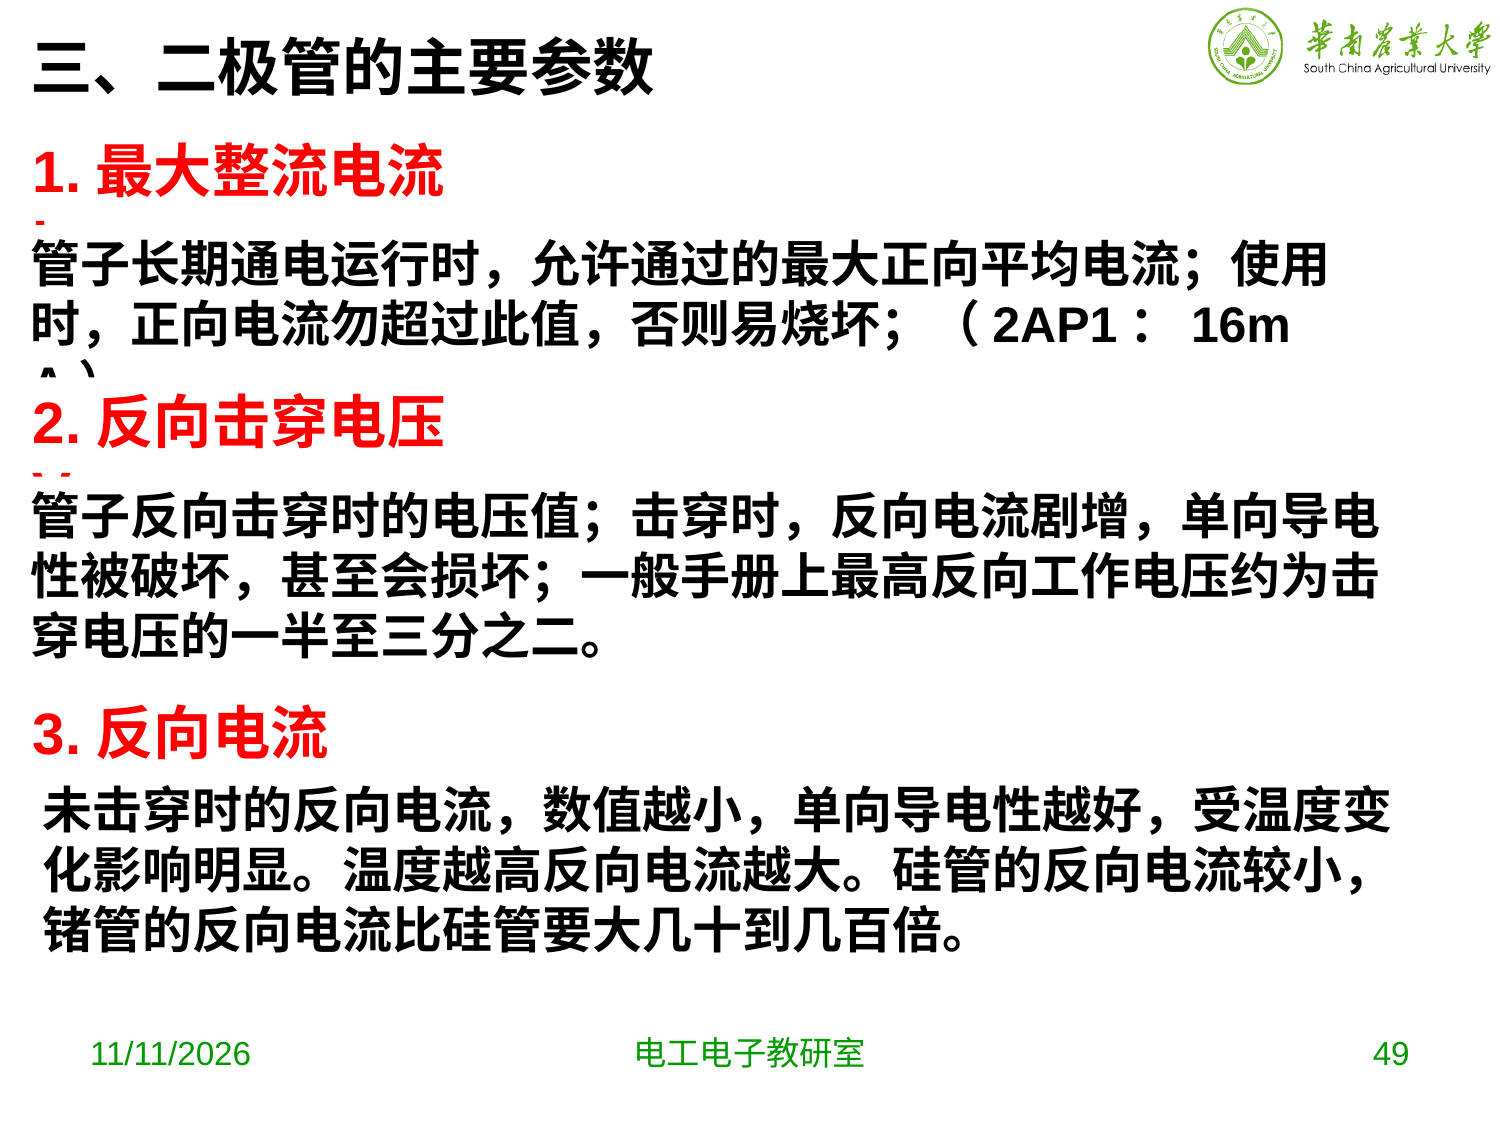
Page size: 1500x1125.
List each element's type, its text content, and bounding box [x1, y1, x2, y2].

text_box 1.最大整流电流IF [18, 125, 506, 225]
picture [1206, 6, 1492, 85]
text_box 管子长期通电运行时，允许通过的最大正向平均电流；使用时，正向电流勿超过此值，否则易烧坏；（2AP1：16mA）。 [15, 225, 1445, 421]
text_box 管子反向击穿时的电压值；击穿时，反向电流剧增，单向导电性被破坏，甚至会损坏；一般手册上最高反向工作电压约为击穿电压的一半至三分之二。 [15, 476, 1445, 672]
text_box 未击穿时的反向电流，数值越小，单向导电性越好，受温度变化影响明显。温度越高反向电流越大。硅管的反向电流较小，锗管的反向电流比硅管要大几十到几百倍。 [27, 770, 1457, 967]
text_box 3.反向电流IR [18, 688, 387, 854]
footer 电工电子教研室 [512, 1024, 988, 1103]
slide_number 49 [1074, 1024, 1426, 1103]
text_box 2.反向击穿电压VBR [18, 377, 546, 476]
text_box 三、二极管的主要参数 [15, 20, 704, 111]
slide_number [74, 1024, 426, 1103]
